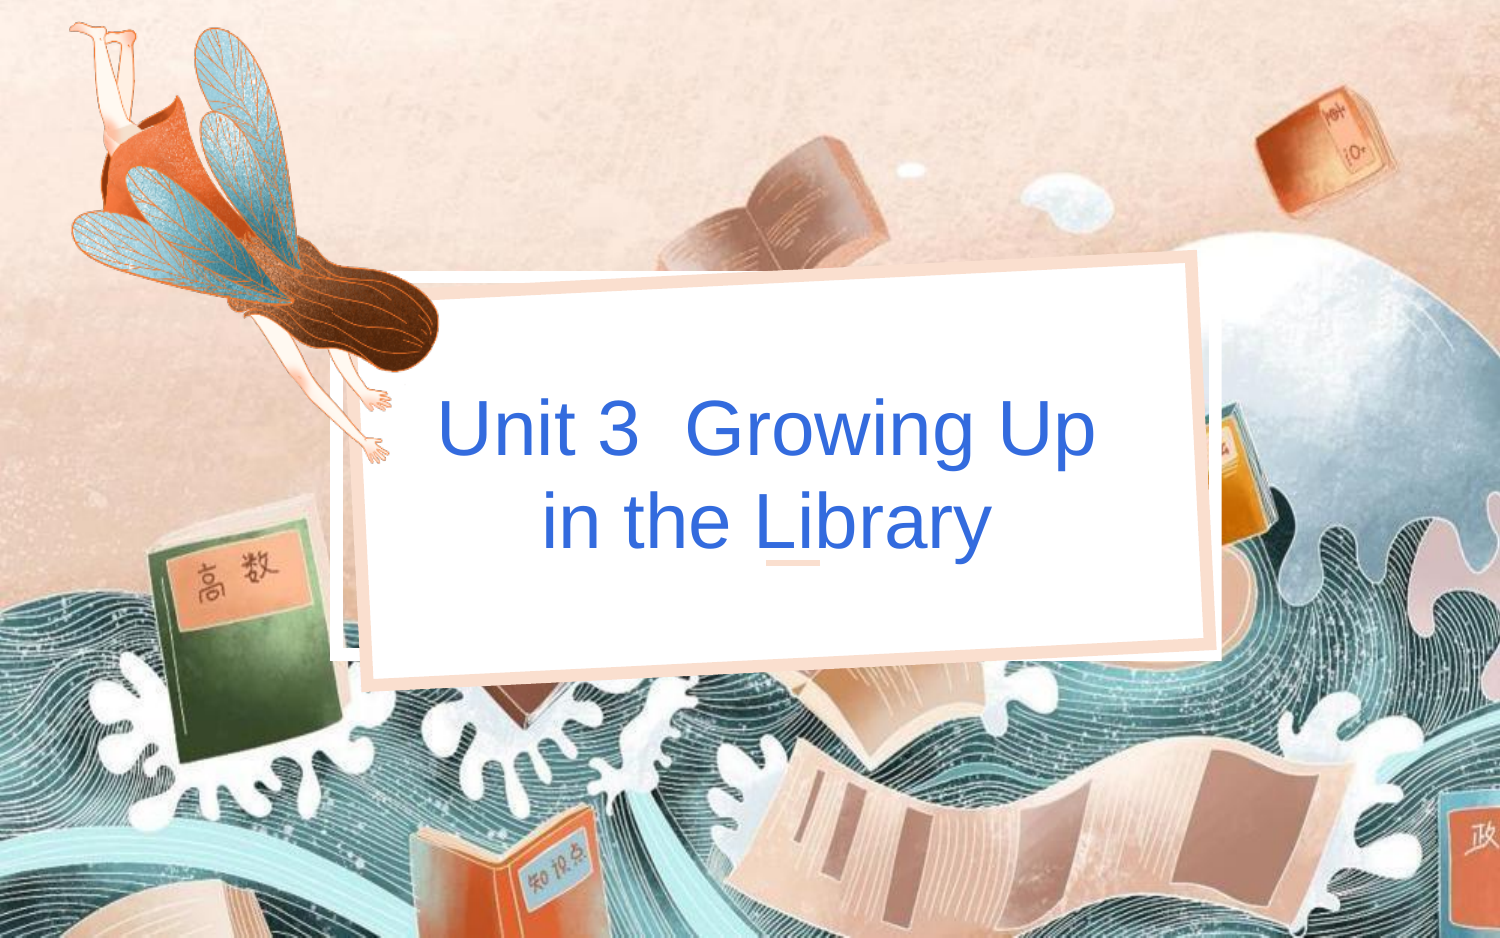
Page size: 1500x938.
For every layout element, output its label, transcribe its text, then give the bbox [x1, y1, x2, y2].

title Unit 3 Growing Up in the Library [386, 365, 1148, 573]
picture [0, 0, 1500, 938]
